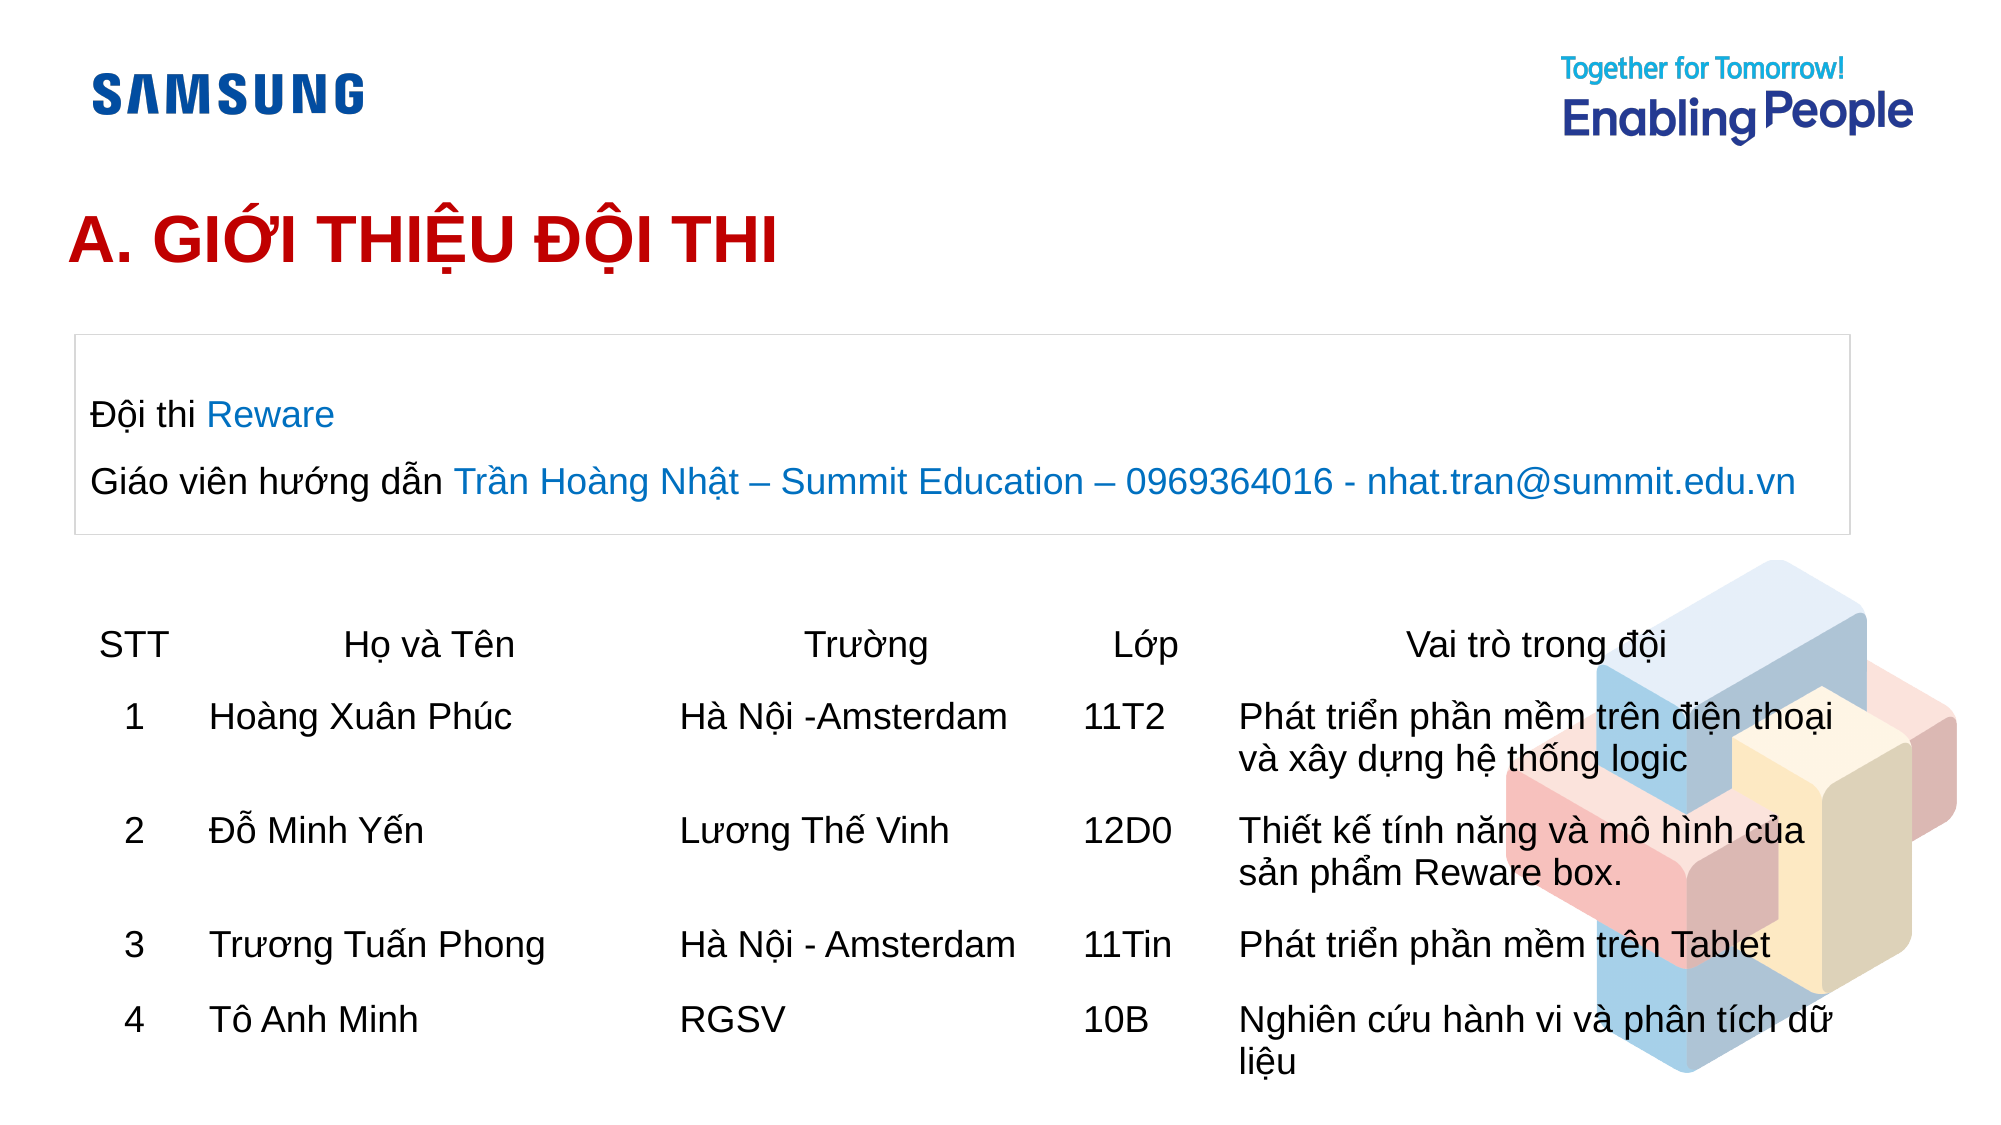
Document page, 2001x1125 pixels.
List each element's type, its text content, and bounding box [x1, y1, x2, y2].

text_box A. GIỚI THIỆU ĐỘI THI [52, 188, 802, 284]
table_cell 1 [75, 681, 194, 795]
table_cell 3 [75, 909, 194, 984]
table_cell RGSV [665, 984, 1068, 1098]
text_box Đội thi Reware Giáo viên hướng dẫn Trần Hoàng Nhật – Summit Education – 0969364016 - nhat.tran@summit.edu.vn [75, 334, 1850, 535]
table_cell Tô Anh Minh [194, 984, 665, 1098]
table_cell Phát triển phần mềm trên điện thoại và xây dựng hệ thống logic [1224, 681, 1850, 795]
table_cell 12D0 [1068, 795, 1224, 909]
table_cell Đỗ Minh Yến [194, 795, 665, 909]
picture [93, 73, 363, 115]
table_header Trường [665, 609, 1068, 681]
table_cell 11Tin [1068, 909, 1224, 984]
table_cell Hà Nội -Amsterdam [665, 681, 1068, 795]
table_header Họ và Tên [194, 609, 665, 681]
table_cell 4 [75, 984, 194, 1098]
table_header Vai trò trong đội [1224, 609, 1850, 681]
table_cell Trương Tuấn Phong [194, 909, 665, 984]
table_cell 11T2 [1068, 681, 1224, 795]
table_cell Thiết kế tính năng và mô hình của sản phẩm Reware box. [1224, 795, 1850, 909]
picture [1561, 56, 1913, 146]
table_cell Lương Thế Vinh [665, 795, 1068, 909]
table_cell Hoàng Xuân Phúc [194, 681, 665, 795]
table_cell 10B [1068, 984, 1224, 1098]
table_cell 2 [75, 795, 194, 909]
table_cell Phát triển phần mềm trên Tablet [1224, 909, 1850, 984]
table_header STT [75, 609, 194, 681]
table_header Lớp [1068, 609, 1224, 681]
table_cell Hà Nội - Amsterdam [665, 909, 1068, 984]
table_cell Nghiên cứu hành vi và phân tích dữ liệu [1224, 984, 1850, 1098]
